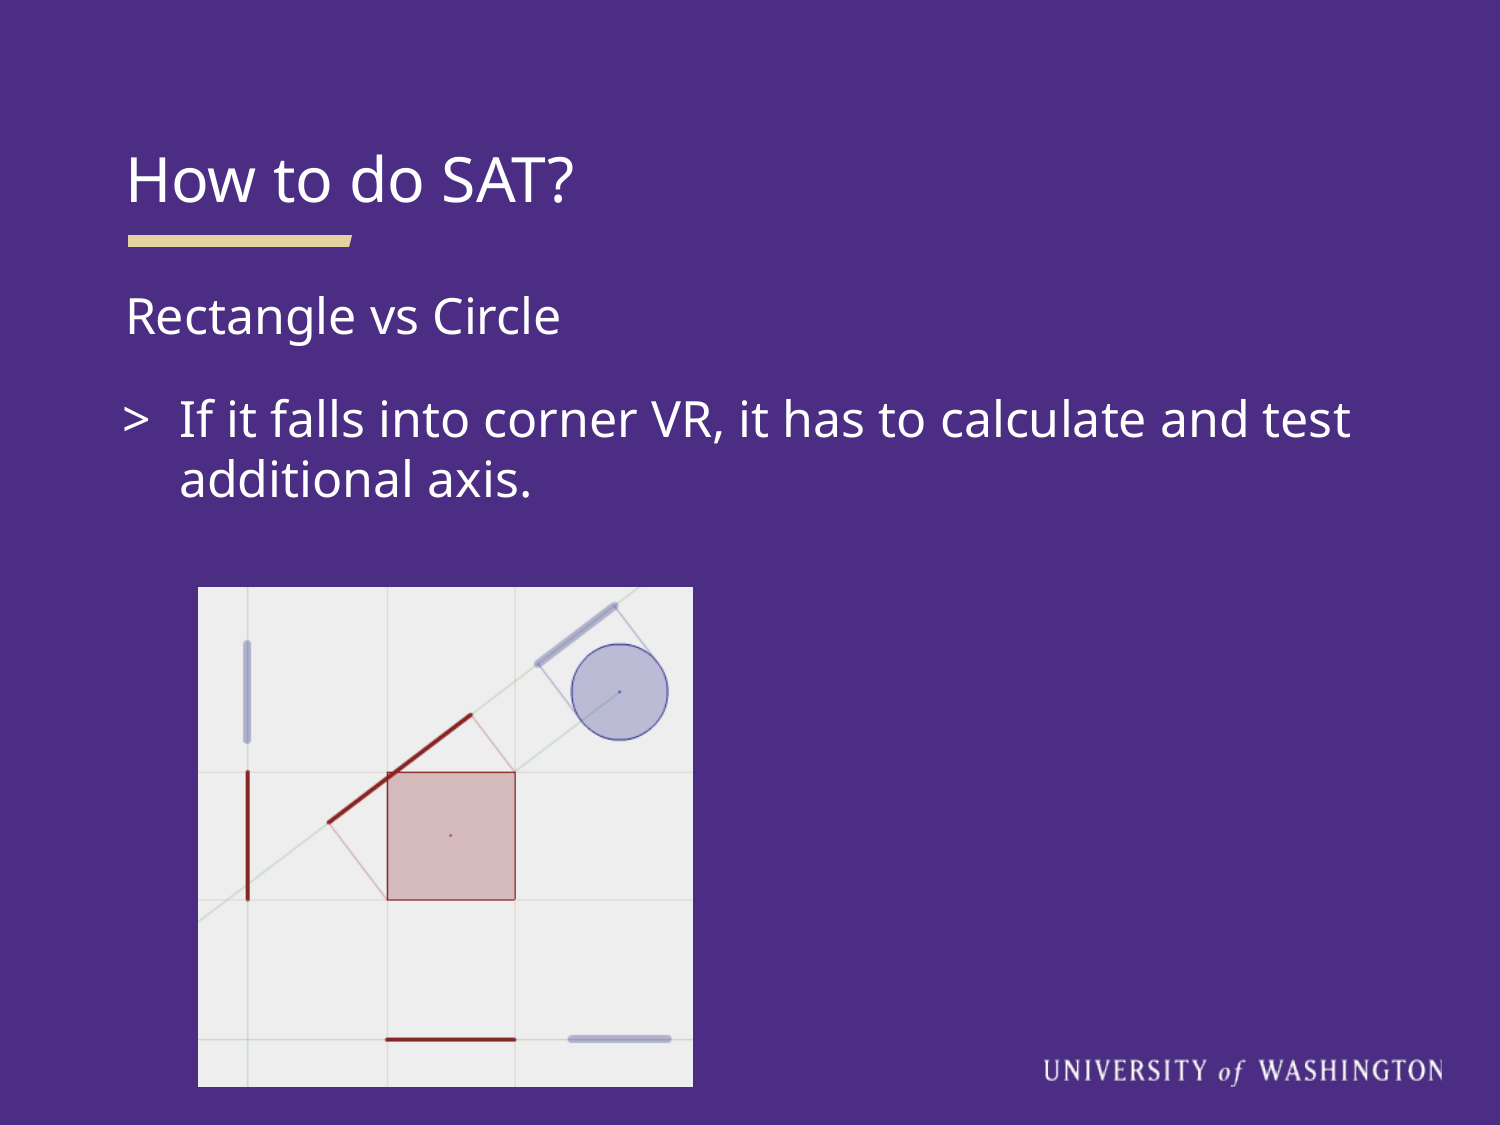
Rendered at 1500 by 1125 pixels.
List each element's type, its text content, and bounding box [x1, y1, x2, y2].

picture [128, 235, 352, 247]
list How to do SAT? [110, 60, 1453, 224]
picture [198, 587, 693, 1087]
list Rectangle vs Circle [110, 283, 1453, 352]
list If it falls into corner VR, it has to calculate and test additional axis. [108, 380, 1453, 1006]
